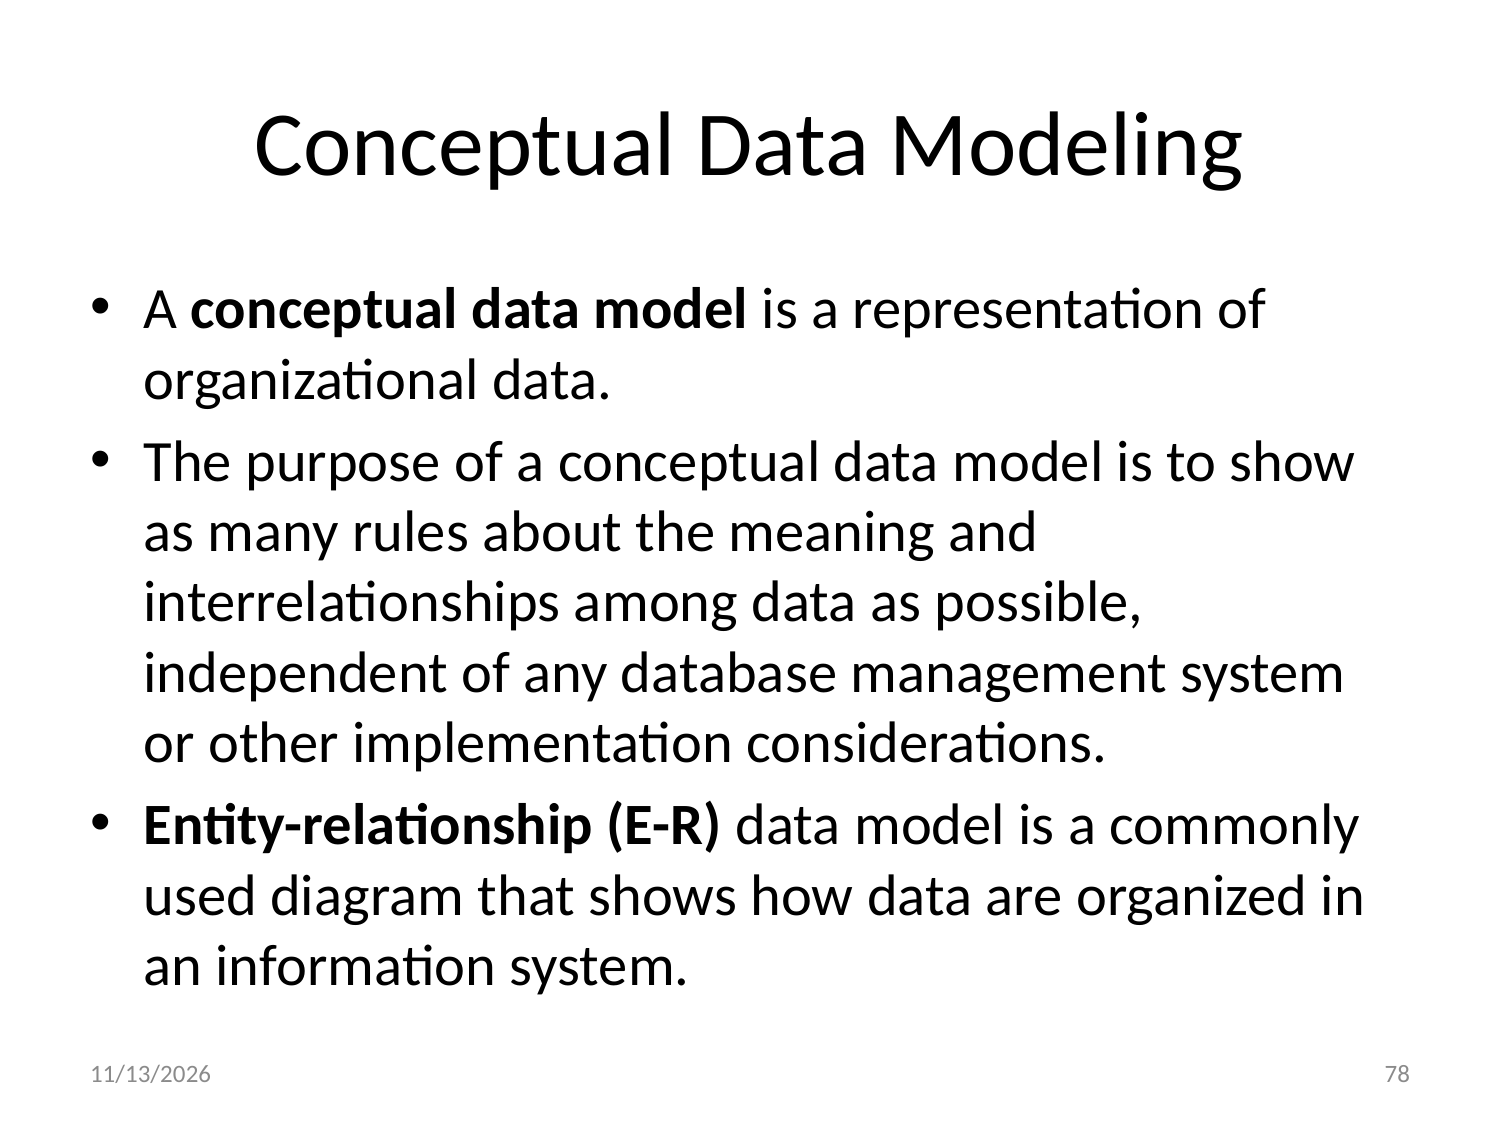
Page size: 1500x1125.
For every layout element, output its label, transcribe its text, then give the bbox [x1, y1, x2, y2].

title Conceptual Data Modeling [75, 45, 1425, 233]
list A conceptual data model is a representation of organizational data. The purpose of a conceptual data model is to show as many rules about the meaning and interrelationships among data as possible, independent of any database management system or other implementation considerations. Entity-relationship (E-R) data model is a commonly used diagram that shows how data are organized in an information system. [75, 262, 1425, 1005]
slide_number 78 [1074, 1042, 1425, 1103]
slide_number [75, 1042, 425, 1103]
